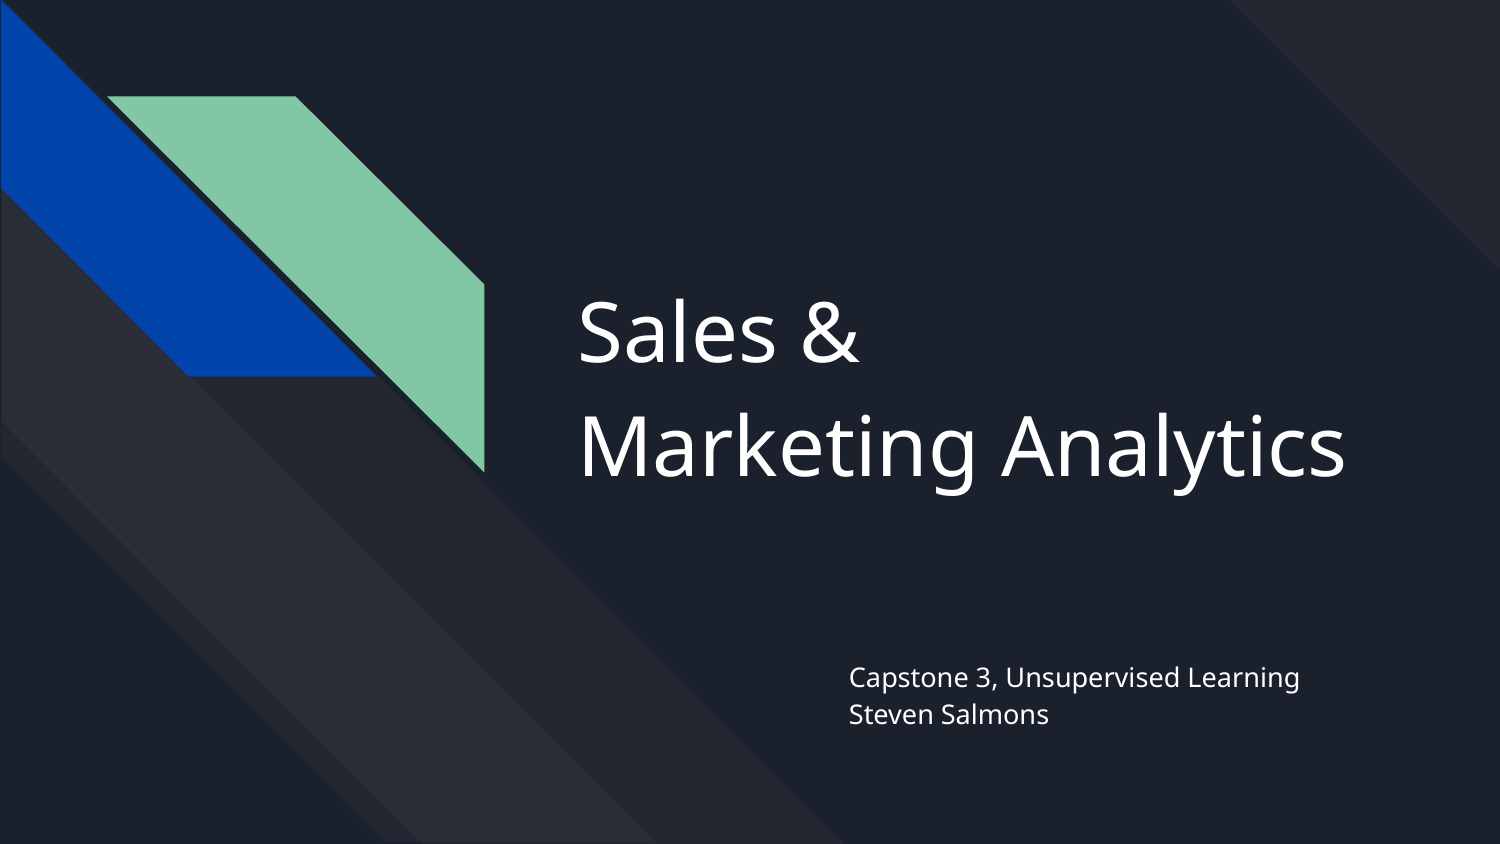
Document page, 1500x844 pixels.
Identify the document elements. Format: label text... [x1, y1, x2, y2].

title Sales & Marketing Analytics [562, 258, 1438, 518]
subtitle Capstone 3, Unsupervised Learning Steven Salmons [833, 643, 1404, 748]
